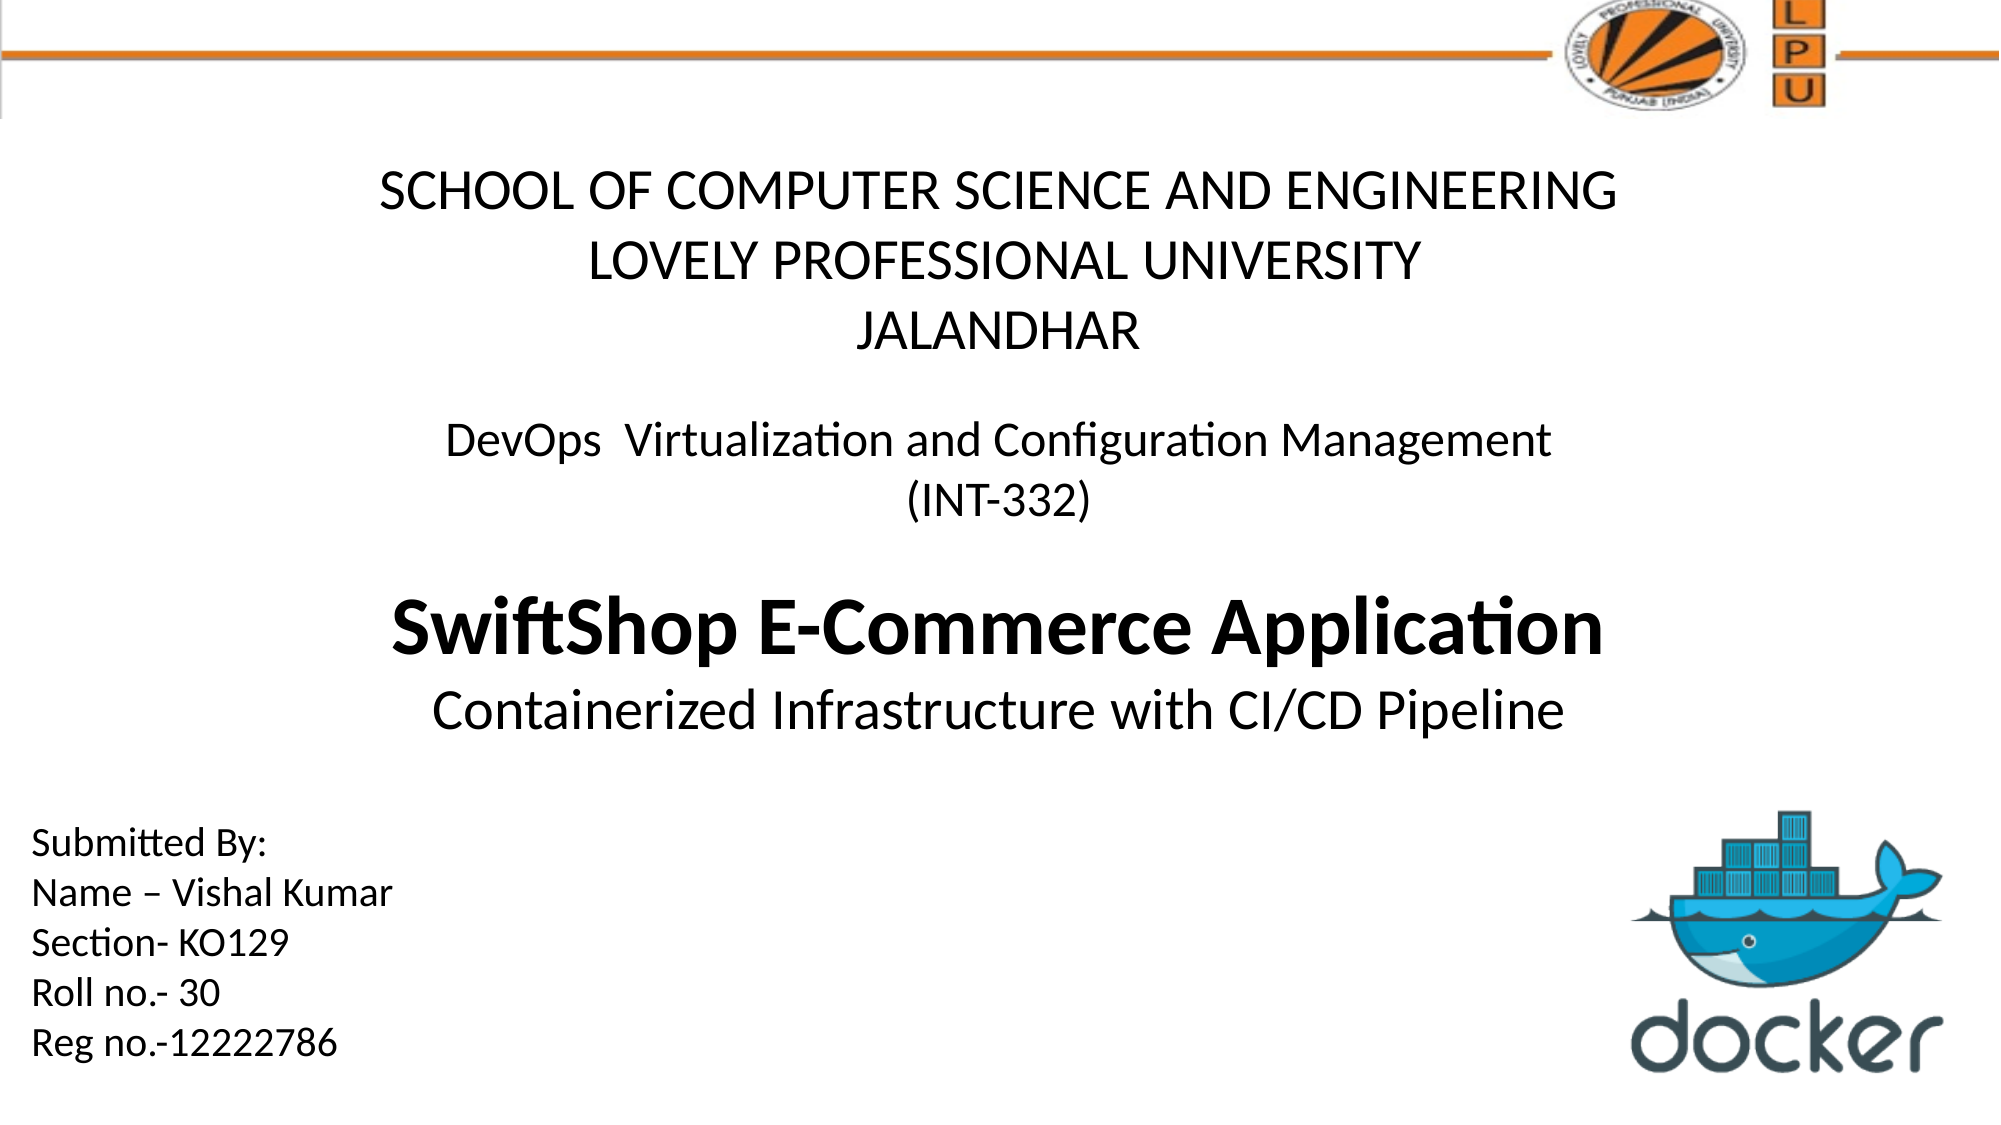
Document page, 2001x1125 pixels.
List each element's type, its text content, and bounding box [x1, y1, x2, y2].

text_box SCHOOL OF COMPUTER SCIENCE AND ENGINEERING LOVELY PROFESSIONAL UNIVERSITY JALANDHAR DevOps Virtualization and Configuration Management (INT-332) SwiftShop E-Commerce Application Containerized Infrastructure with CI/CD Pipeline [36, 143, 1962, 749]
text_box Submitted By: Name – Vishal Kumar Section- KO129 Roll no.- 30 Reg no.-12222786 [16, 807, 758, 1073]
picture [0, 0, 1999, 119]
picture [1574, 754, 1999, 1125]
